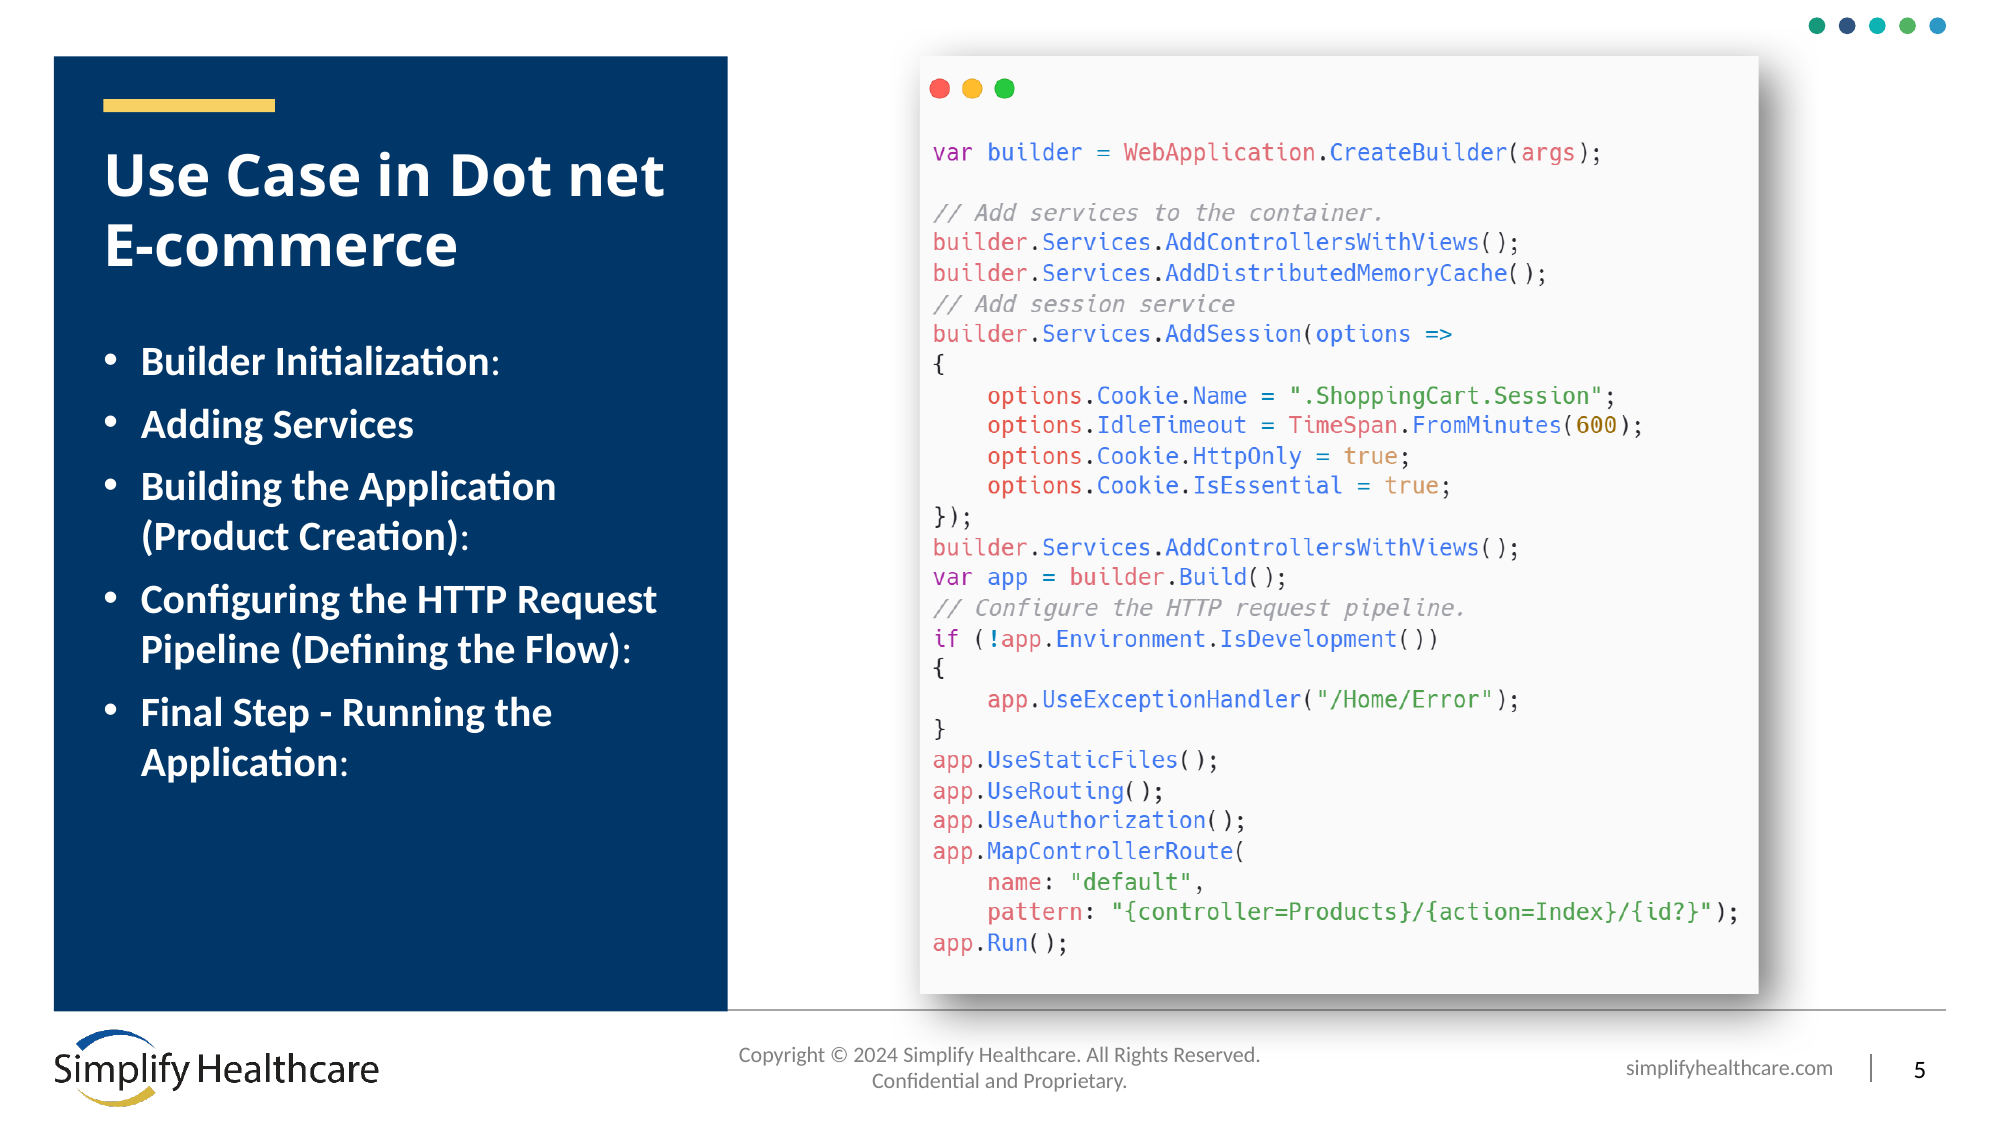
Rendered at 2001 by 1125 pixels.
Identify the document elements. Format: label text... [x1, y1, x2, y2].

picture [919, 55, 1759, 994]
text_box Use Case in Dot net E-commerce [103, 137, 675, 283]
picture [51, 1025, 381, 1111]
text_box Builder Initialization: Adding Services Building the Application (Product Creation): Configuring the HTTP Request Pipeline (Defining the Flow): Final Step - Running the Application: [103, 333, 675, 966]
